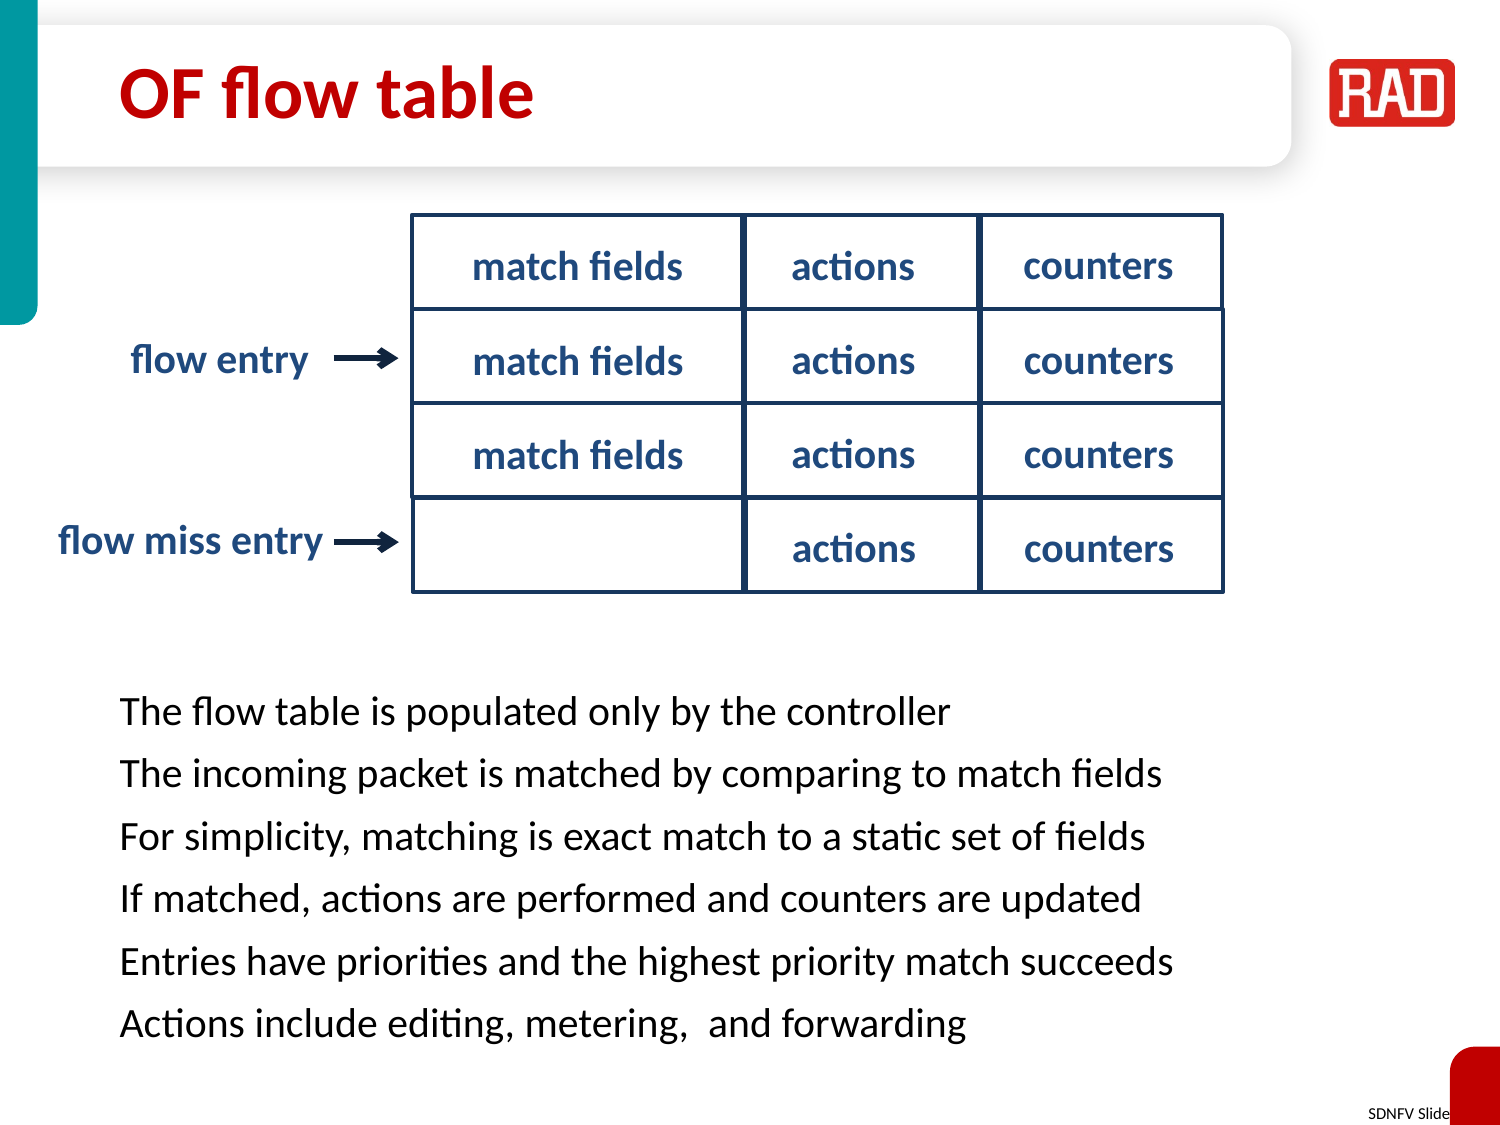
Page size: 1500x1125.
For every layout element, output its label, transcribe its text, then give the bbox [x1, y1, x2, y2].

text_box actions [748, 427, 966, 485]
text_box [410, 213, 740, 307]
text_box counters [1007, 238, 1190, 296]
text_box actions [748, 238, 966, 296]
picture [1329, 59, 1455, 127]
text_box [983, 213, 1224, 307]
text_box [984, 401, 1225, 496]
text_box actions [749, 521, 966, 579]
text_box counters [1007, 332, 1190, 390]
list The flow table is populated only by the controller The incoming packet is matched by comparing to match fields For simplicity, matching is exact match to a static set of fields If matched, actions are performed and counters are updated Entries have priorities and the highest priority match succeeds Actions include editing, metering, and forwarding [104, 676, 1357, 1064]
text_box [410, 307, 739, 401]
text_box match fields [425, 427, 731, 486]
text_box match fields [425, 239, 730, 297]
text_box flow miss entry [38, 513, 344, 571]
text_box [983, 307, 1225, 401]
title OF flow table [104, 43, 1215, 149]
text_box [984, 496, 1225, 594]
text_box [411, 496, 976, 594]
text_box counters [1007, 426, 1190, 485]
text_box [747, 213, 979, 307]
text_box [748, 401, 975, 496]
text_box actions [748, 333, 966, 391]
text_box match fields [425, 333, 731, 392]
text_box [410, 401, 739, 499]
text_box counters [1008, 521, 1191, 579]
text_box flow entry [67, 331, 372, 389]
text_box [748, 307, 975, 401]
